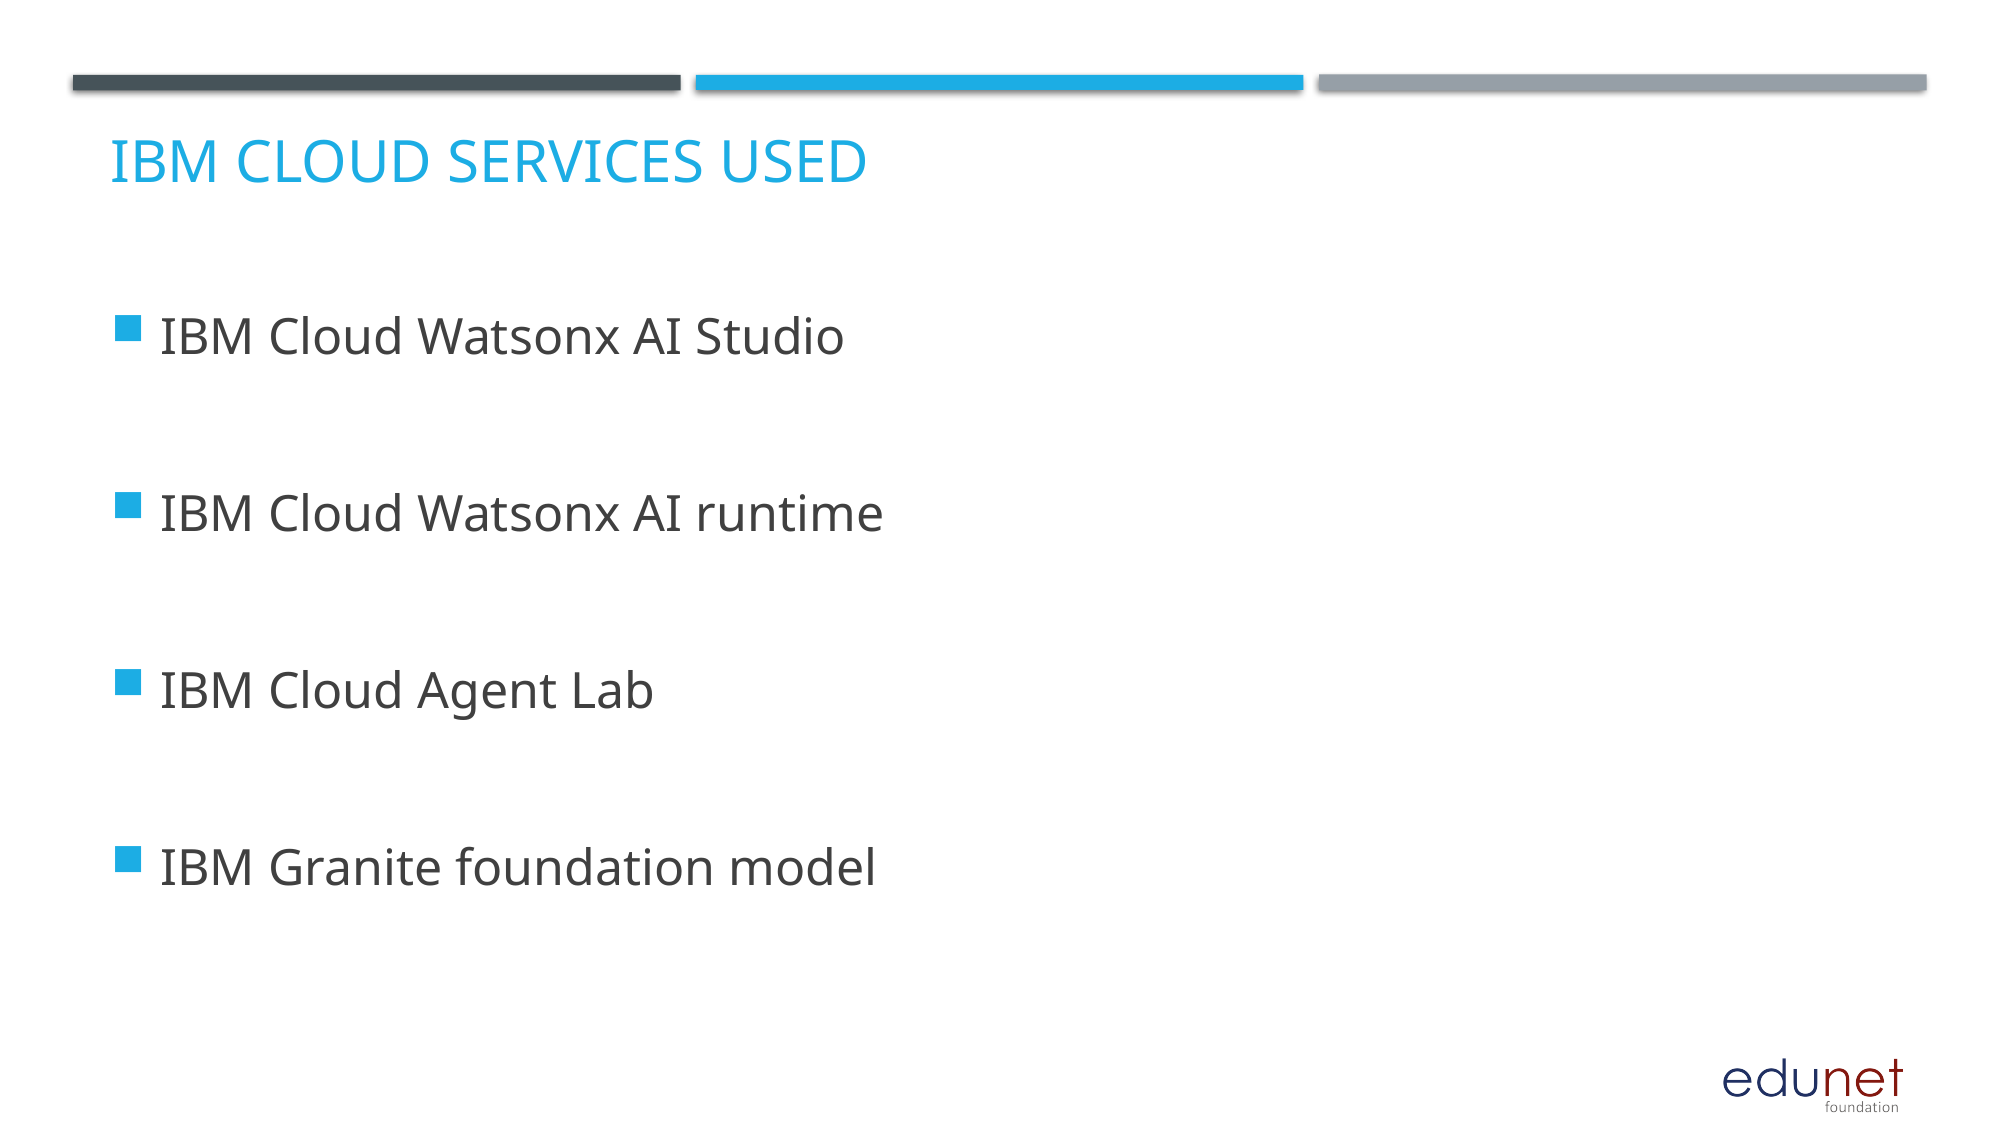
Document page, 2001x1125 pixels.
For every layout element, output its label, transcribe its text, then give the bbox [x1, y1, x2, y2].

title IBM cloud services used [95, 115, 1905, 203]
picture [1719, 1056, 1905, 1116]
list IBM Cloud Watsonx AI Studio IBM Cloud Watsonx AI runtime IBM Cloud Agent Lab IBM Granite foundation model [95, 213, 1905, 981]
